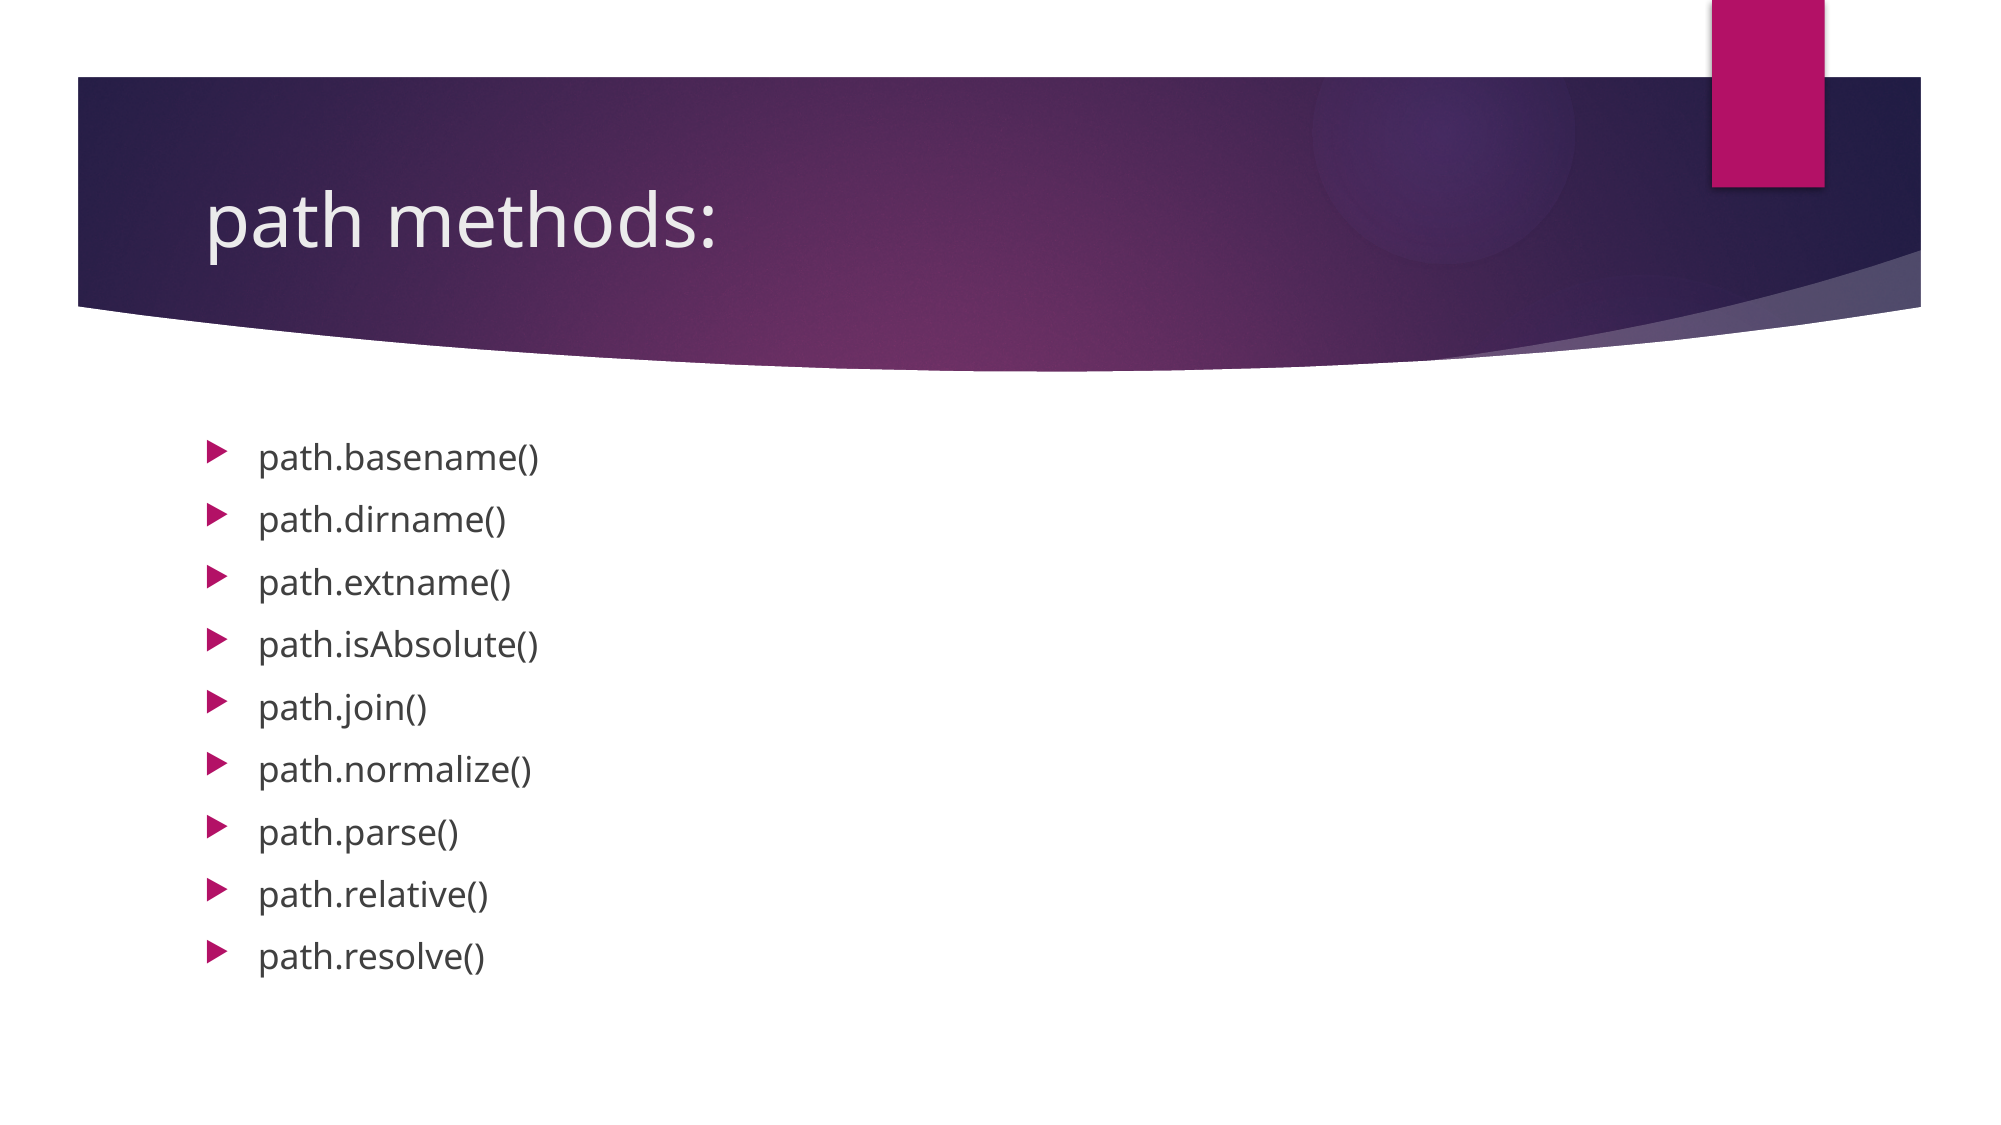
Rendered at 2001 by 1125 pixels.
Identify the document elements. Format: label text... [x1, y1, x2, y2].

list path.basename() path.dirname() path.extname() path.isAbsolute() path.join() path.normalize() path.parse() path.relative() path.resolve() [189, 427, 1638, 988]
title path methods: [189, 159, 1627, 276]
